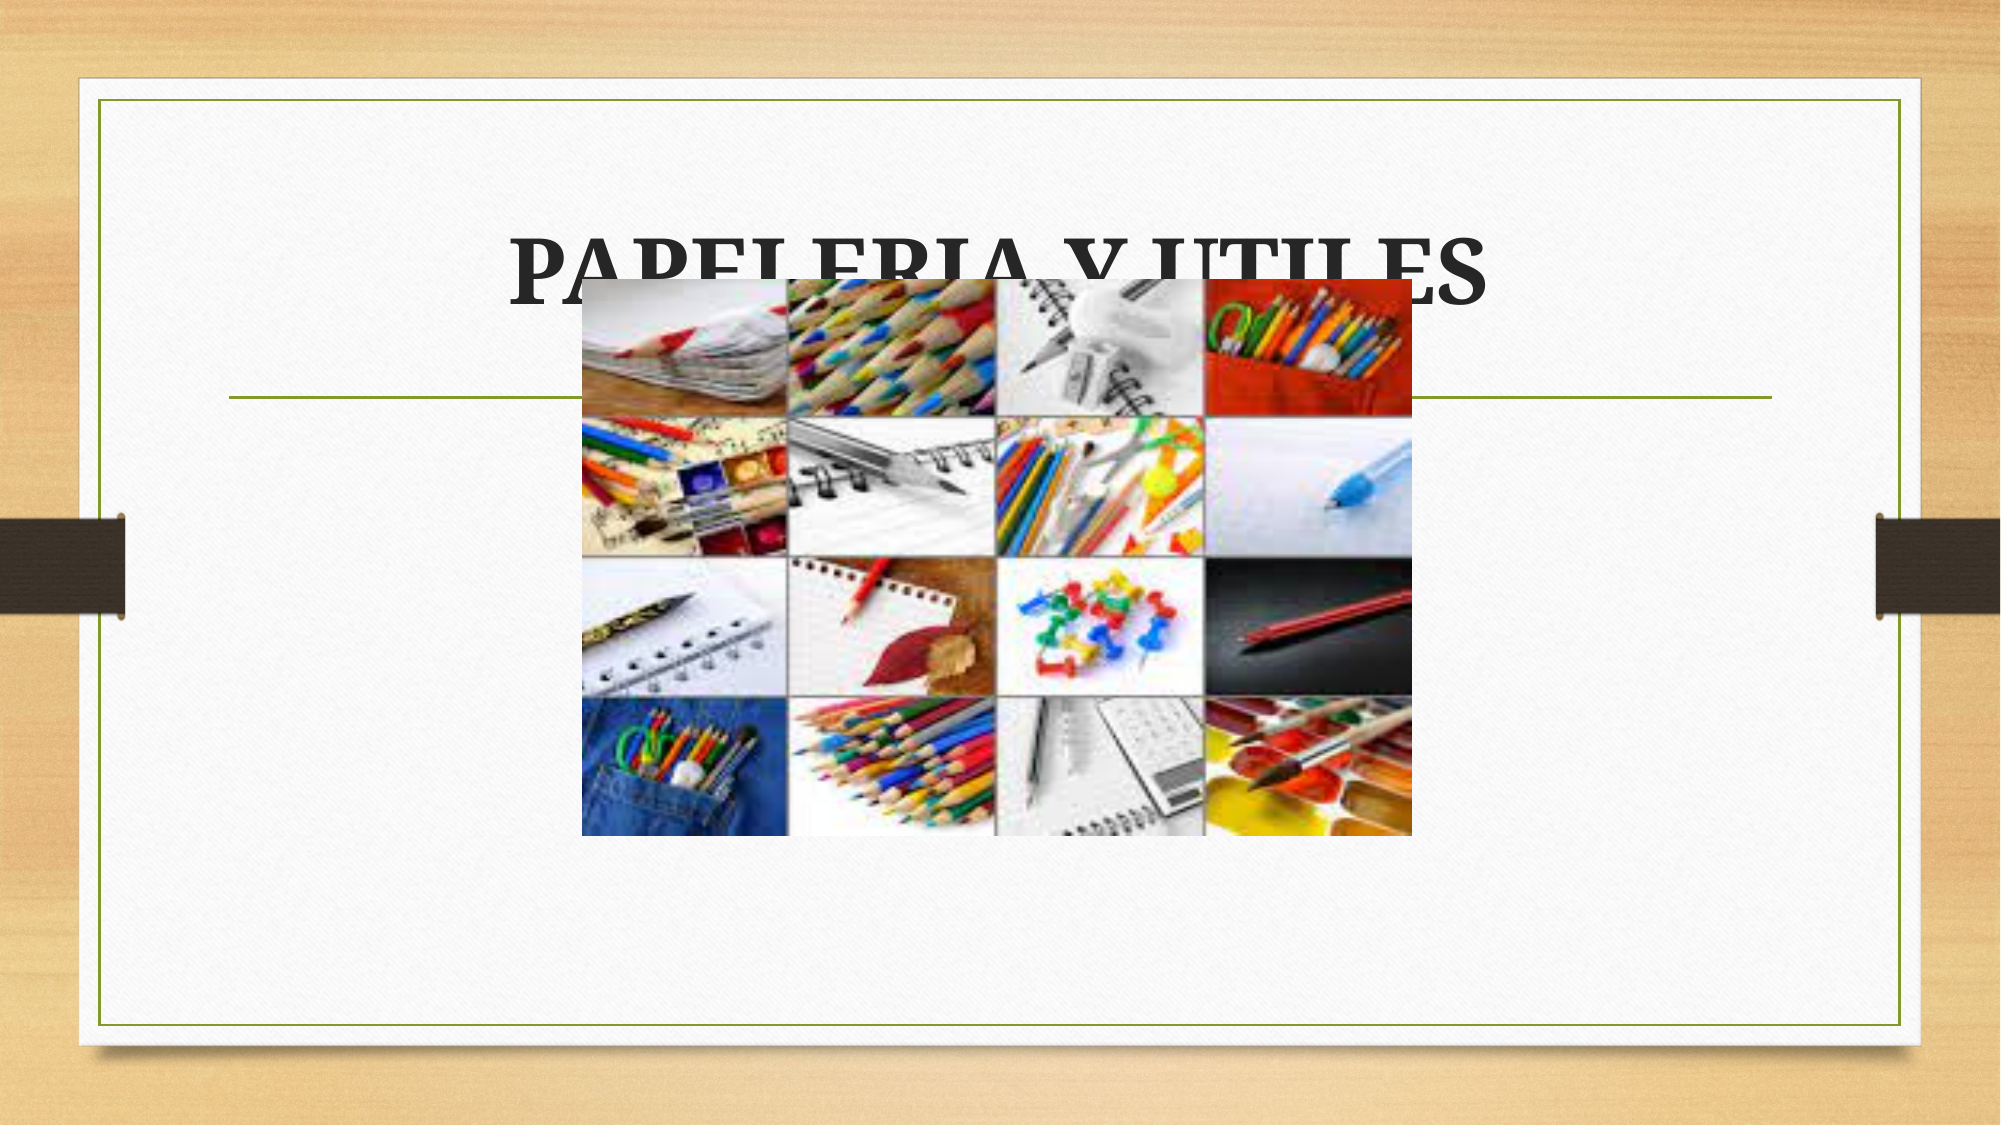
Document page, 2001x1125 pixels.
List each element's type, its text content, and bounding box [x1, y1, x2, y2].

picture [0, 0, 2001, 1125]
title PAPELERIA Y UTILES [212, 161, 1788, 375]
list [582, 278, 1412, 836]
